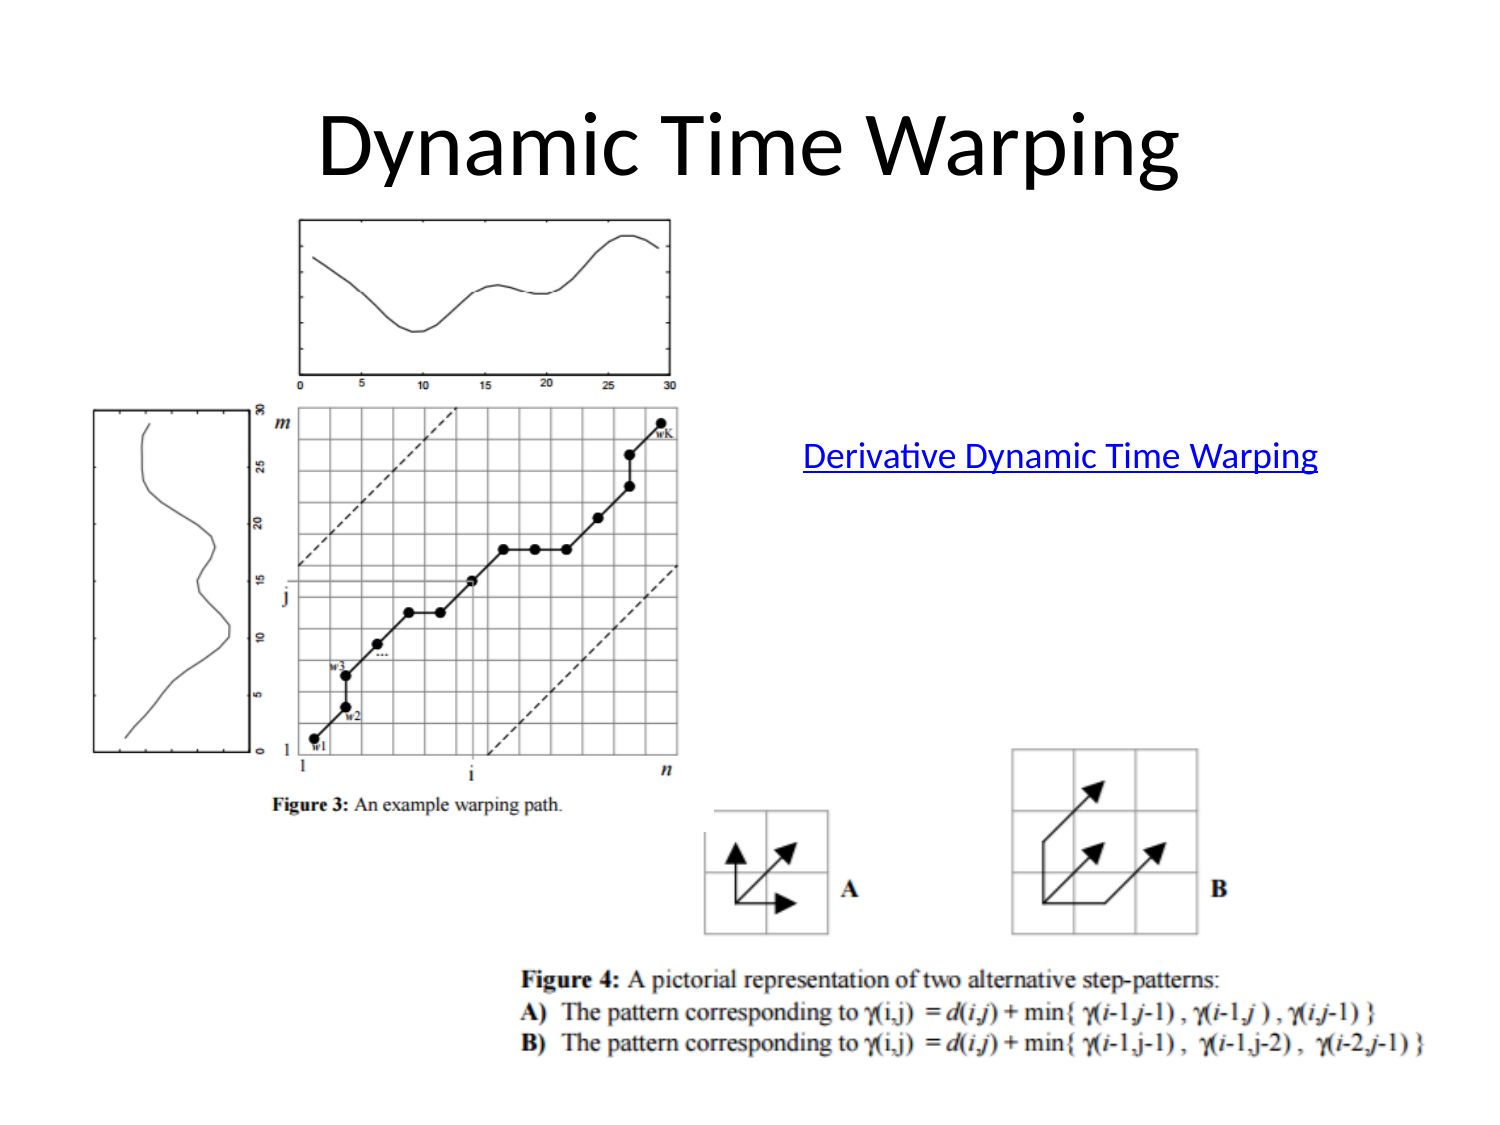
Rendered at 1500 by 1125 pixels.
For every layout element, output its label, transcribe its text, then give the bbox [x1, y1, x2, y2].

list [455, 735, 1453, 1076]
text_box Derivative Dynamic Time Warping [788, 423, 1500, 484]
picture [0, 187, 714, 832]
title Dynamic Time Warping [75, 45, 1425, 233]
